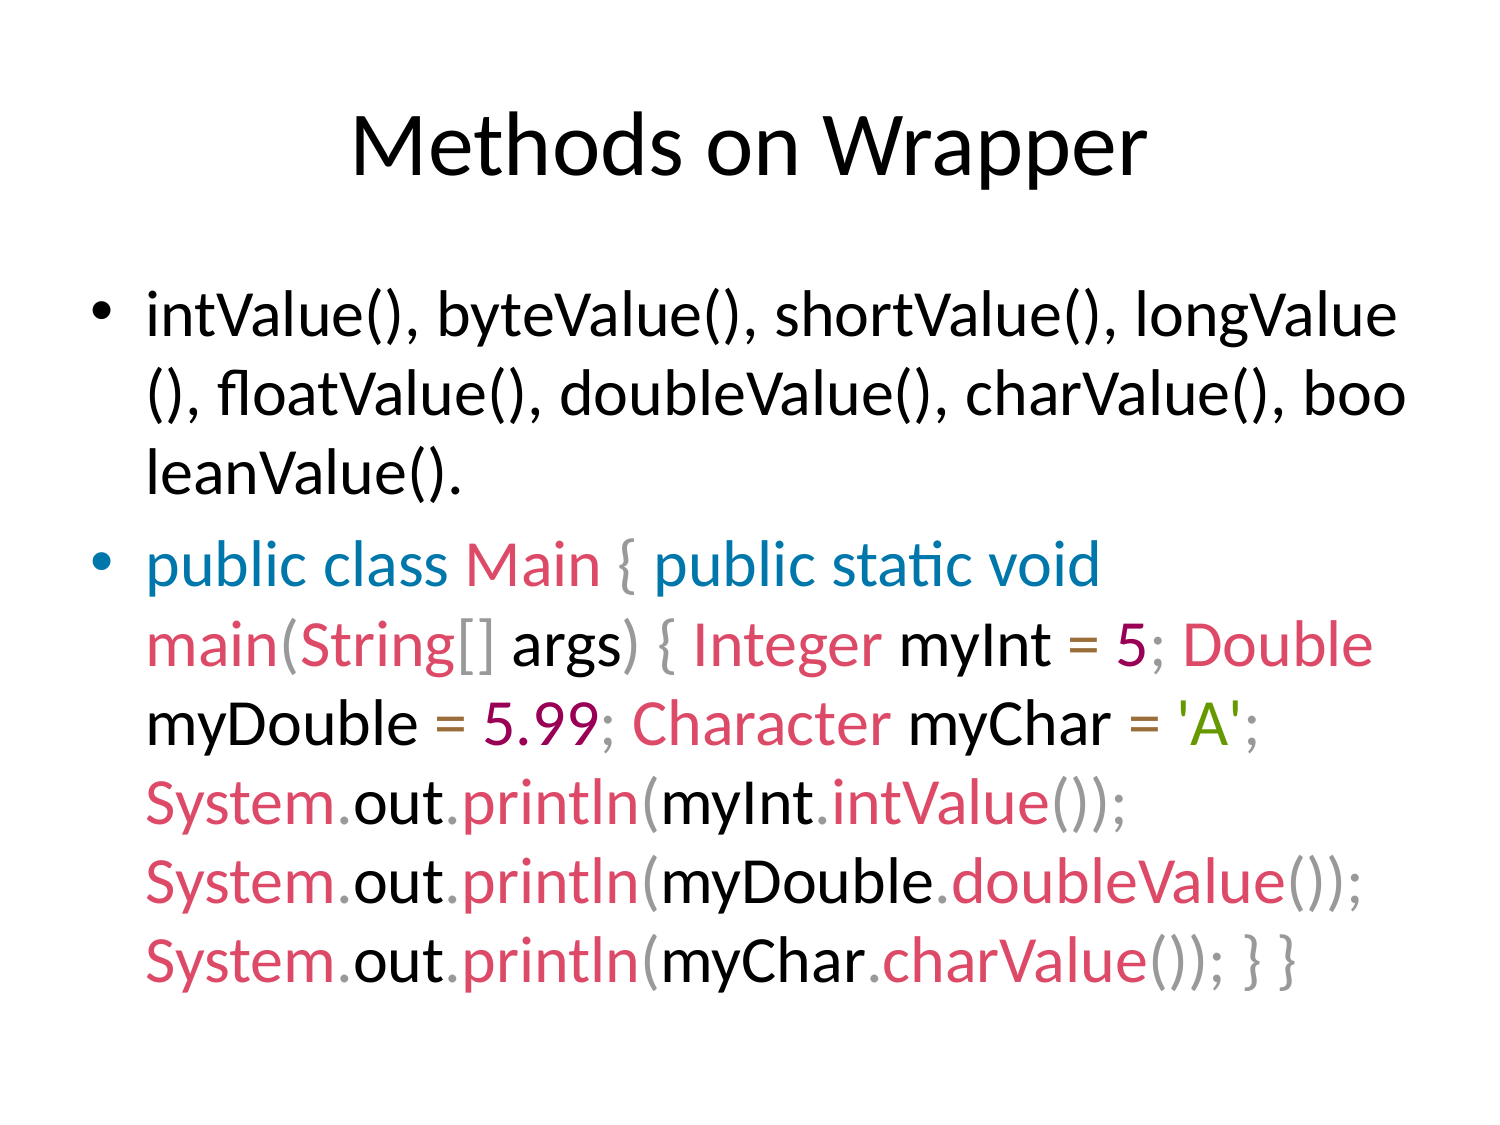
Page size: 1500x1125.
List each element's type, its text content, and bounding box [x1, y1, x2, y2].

title Methods on Wrapper [75, 45, 1425, 233]
list intValue(), byteValue(), shortValue(), longValue(), floatValue(), doubleValue(), charValue(), booleanValue(). public class Main { public static void main(String[] args) { Integer myInt = 5; Double myDouble = 5.99; Character myChar = 'A'; System.out.println(myInt.intValue()); System.out.println(myDouble.doubleValue()); System.out.println(myChar.charValue()); } } [75, 262, 1425, 1005]
